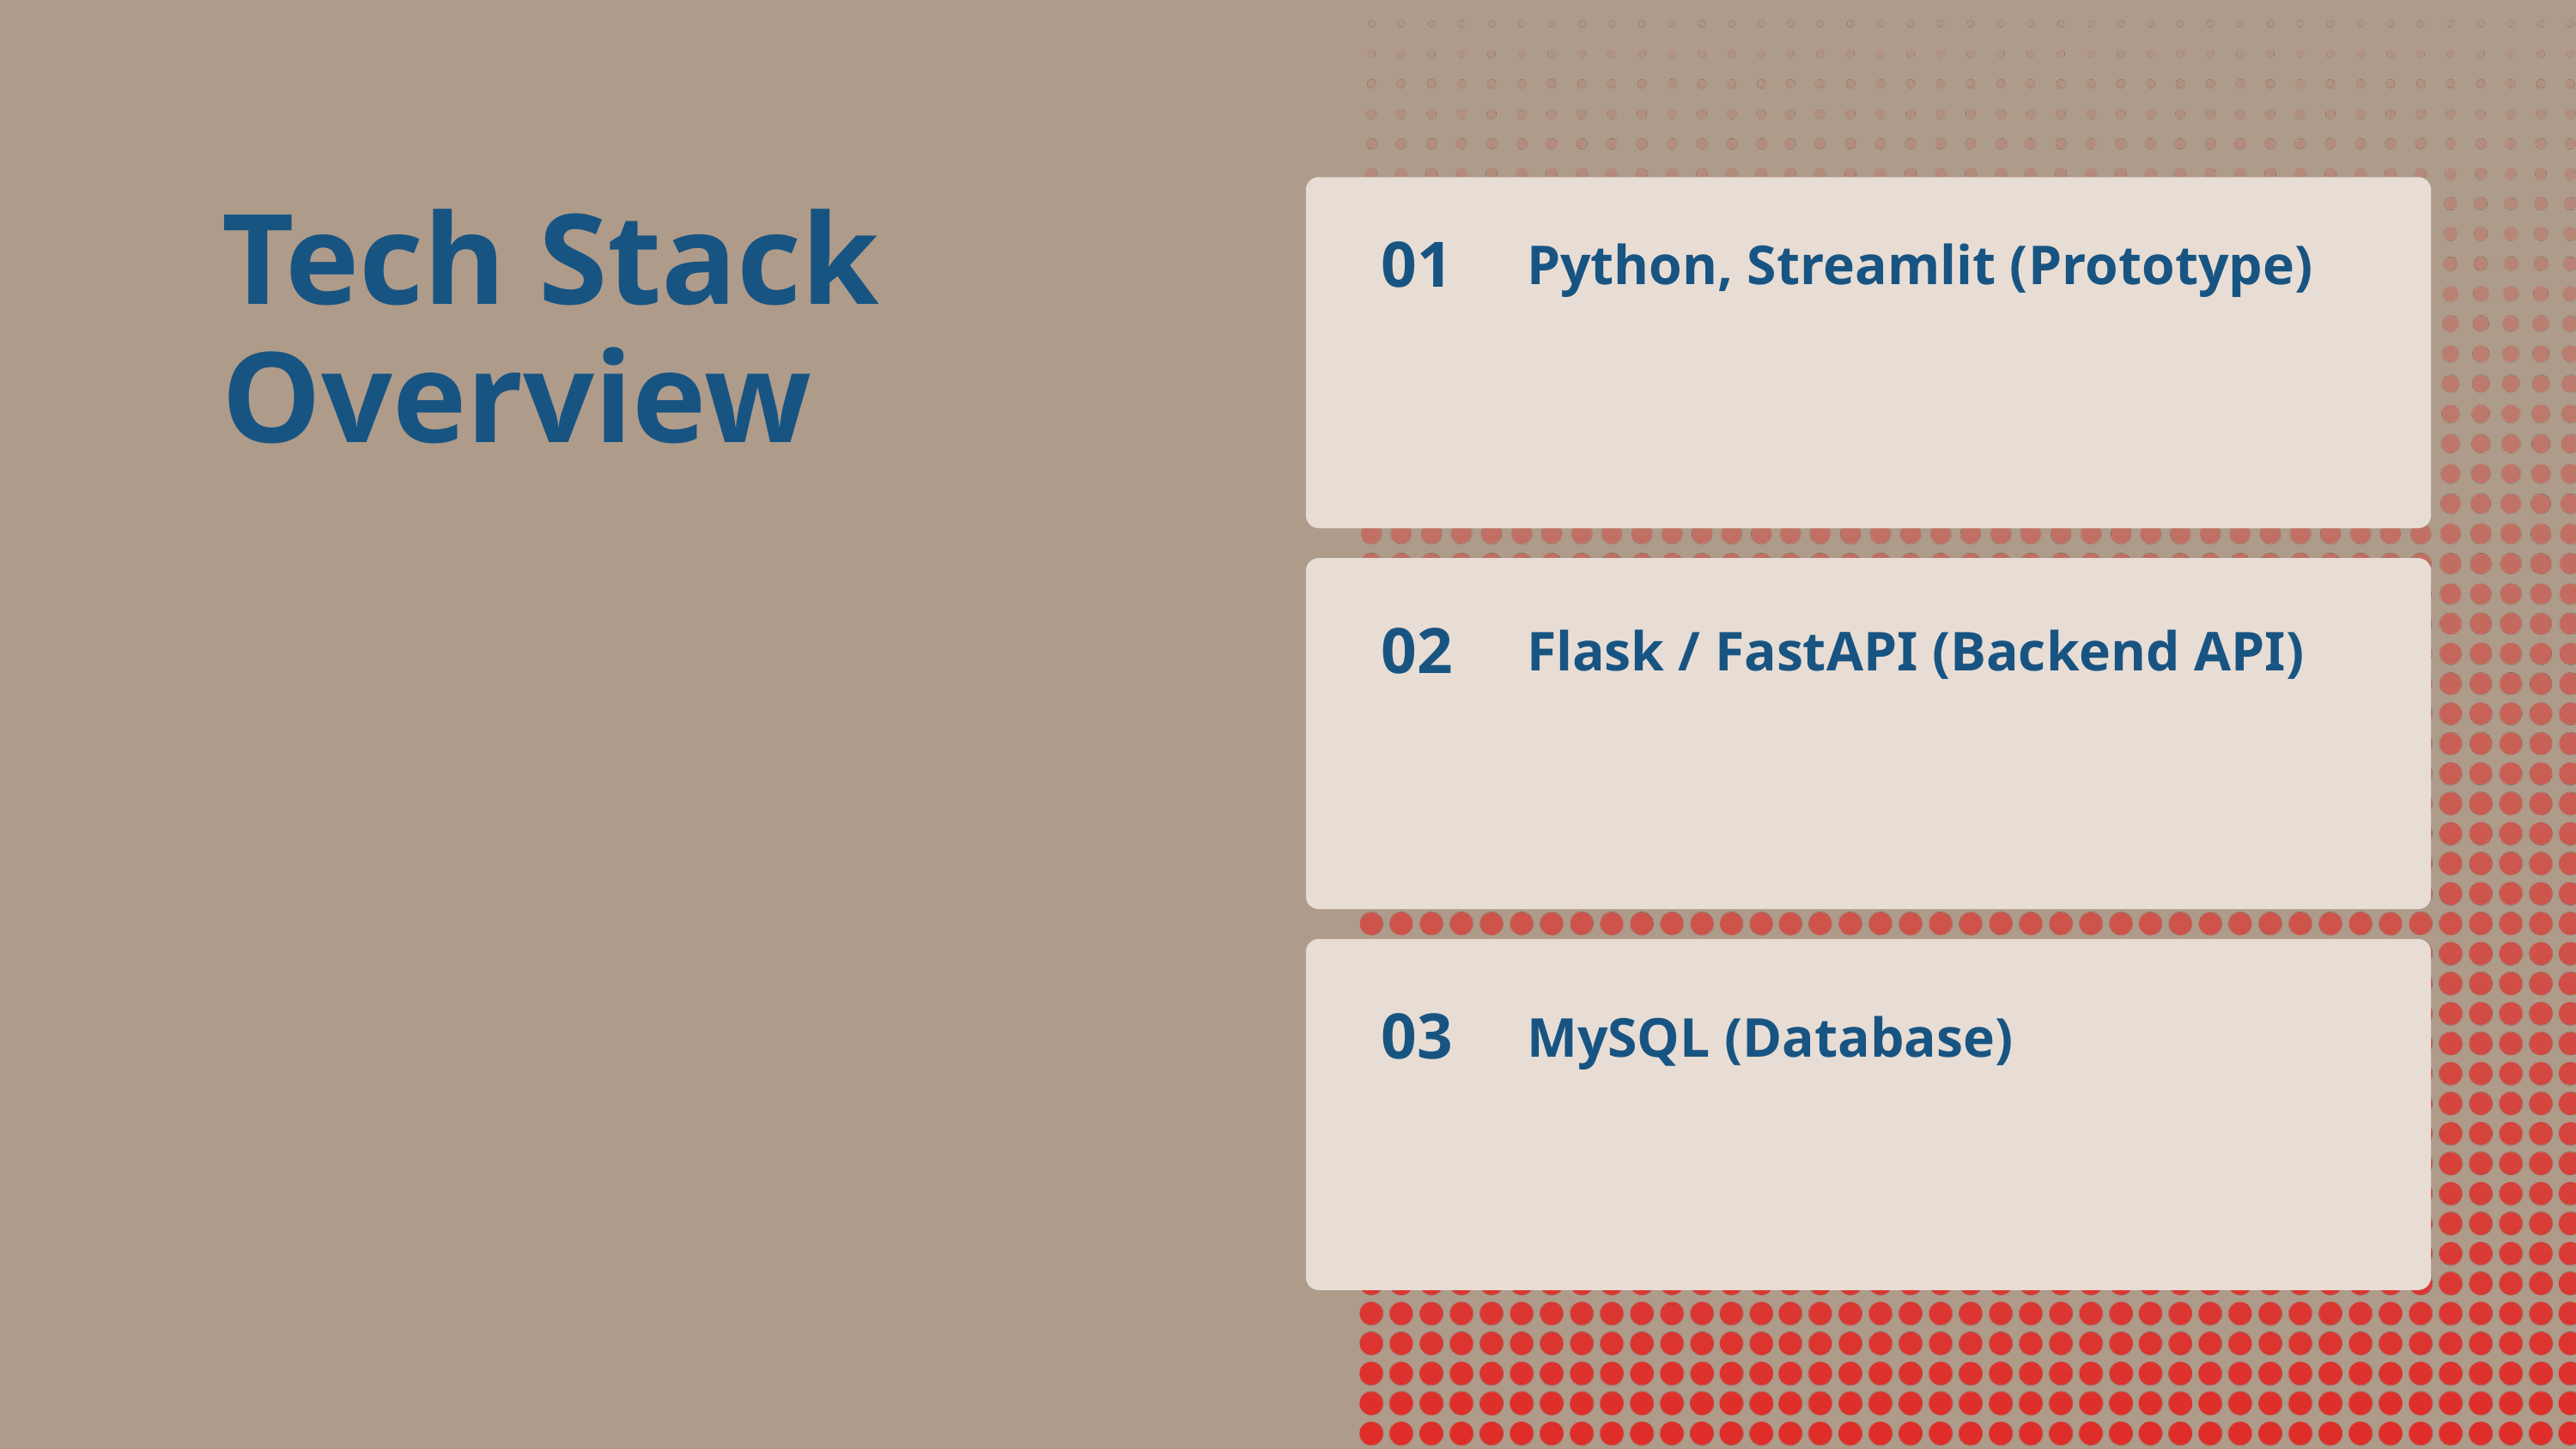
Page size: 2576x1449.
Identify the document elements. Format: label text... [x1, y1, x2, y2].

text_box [1305, 938, 2432, 1291]
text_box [1305, 177, 2432, 529]
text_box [1358, 0, 2576, 1449]
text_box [1526, 239, 2352, 385]
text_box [1526, 1012, 2352, 1156]
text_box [1305, 557, 2432, 910]
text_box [1526, 626, 2352, 770]
text_box Tech Stack Overview [222, 191, 1143, 468]
